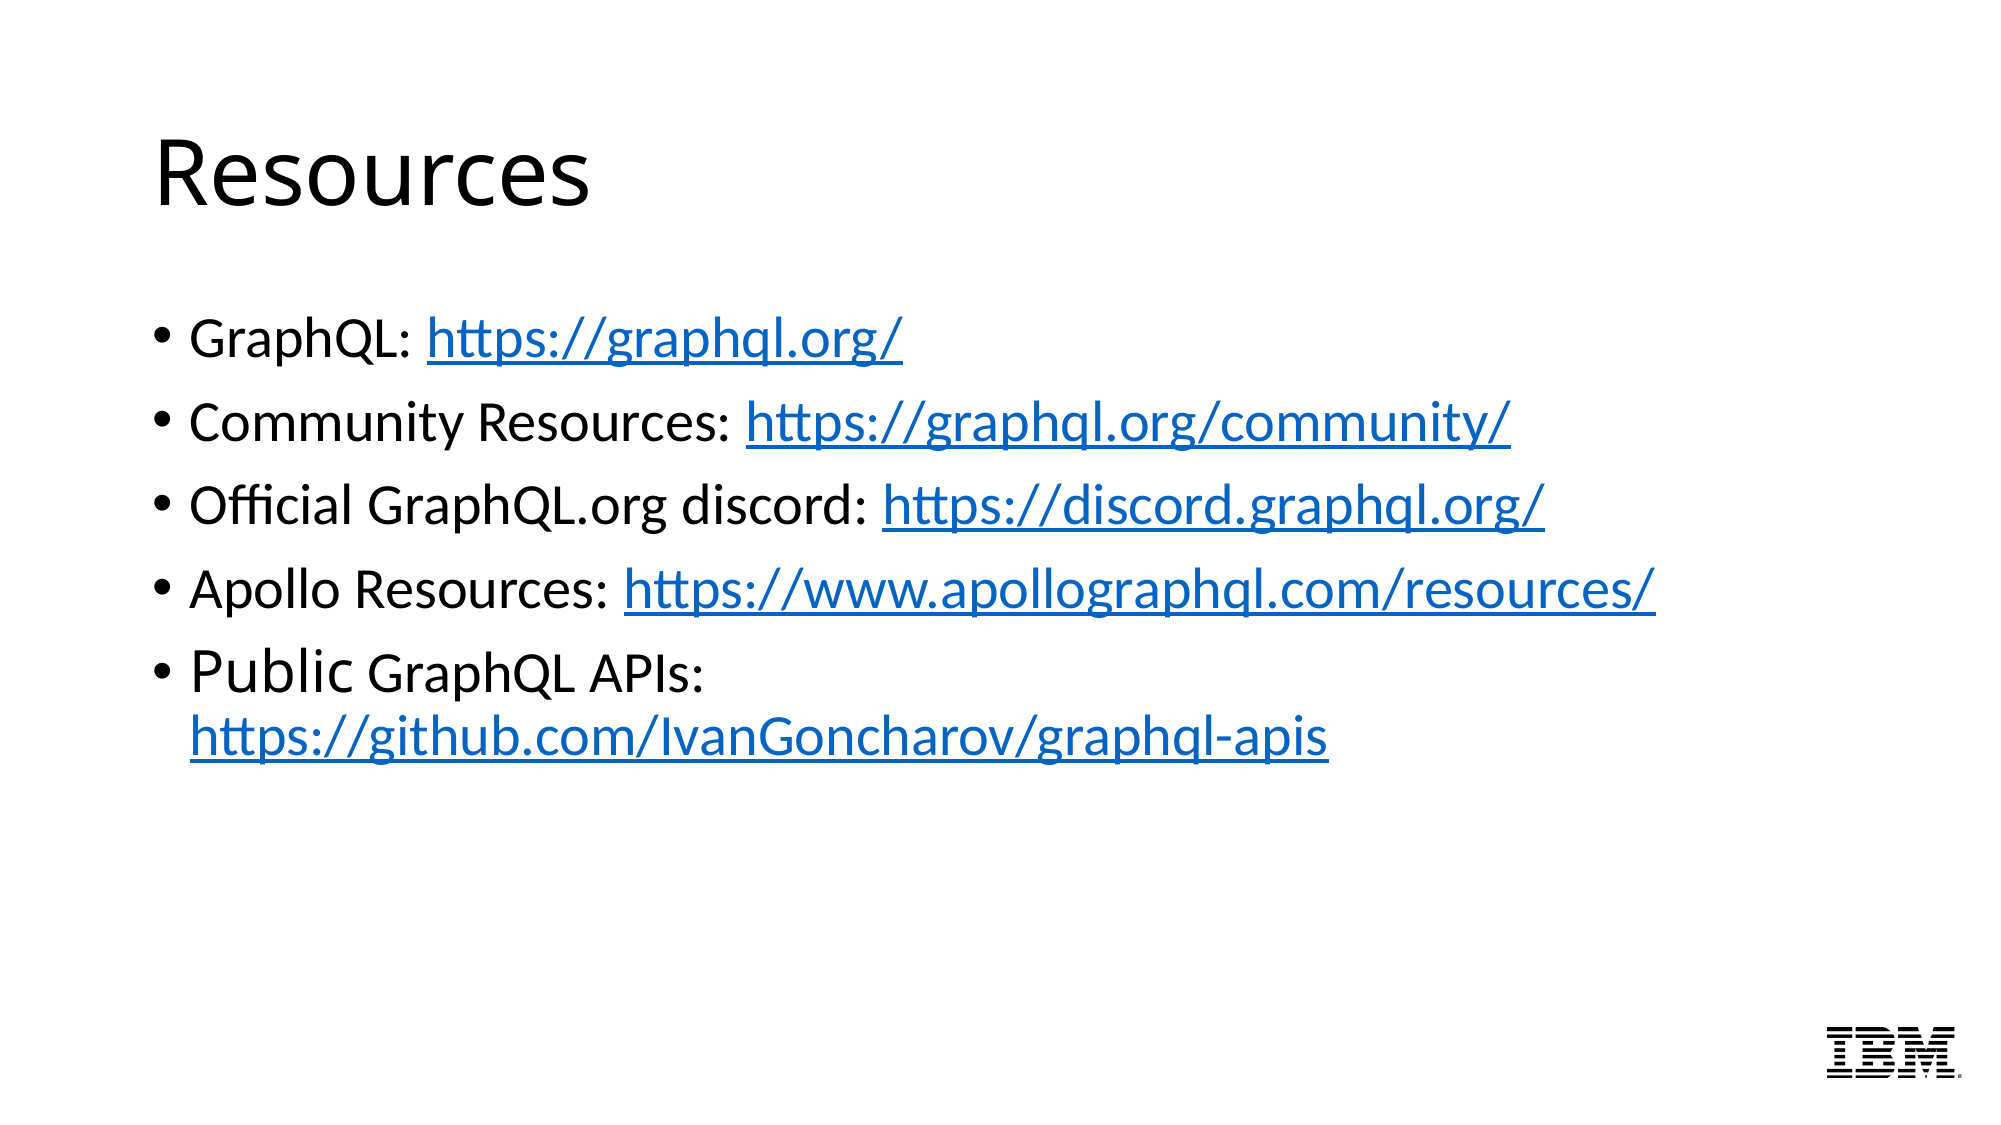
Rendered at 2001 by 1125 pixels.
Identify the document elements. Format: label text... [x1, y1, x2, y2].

title Resources [137, 59, 1863, 278]
text_box GraphQL: https://graphql.org/ Community Resources: https://graphql.org/community/ Official GraphQL.org discord: https://discord.graphql.org/ Apollo Resources: https://www.apollographql.com/resources/ Public GraphQL APIs: https://github.com/IvanGoncharov/graphql-apis [137, 299, 1863, 1014]
